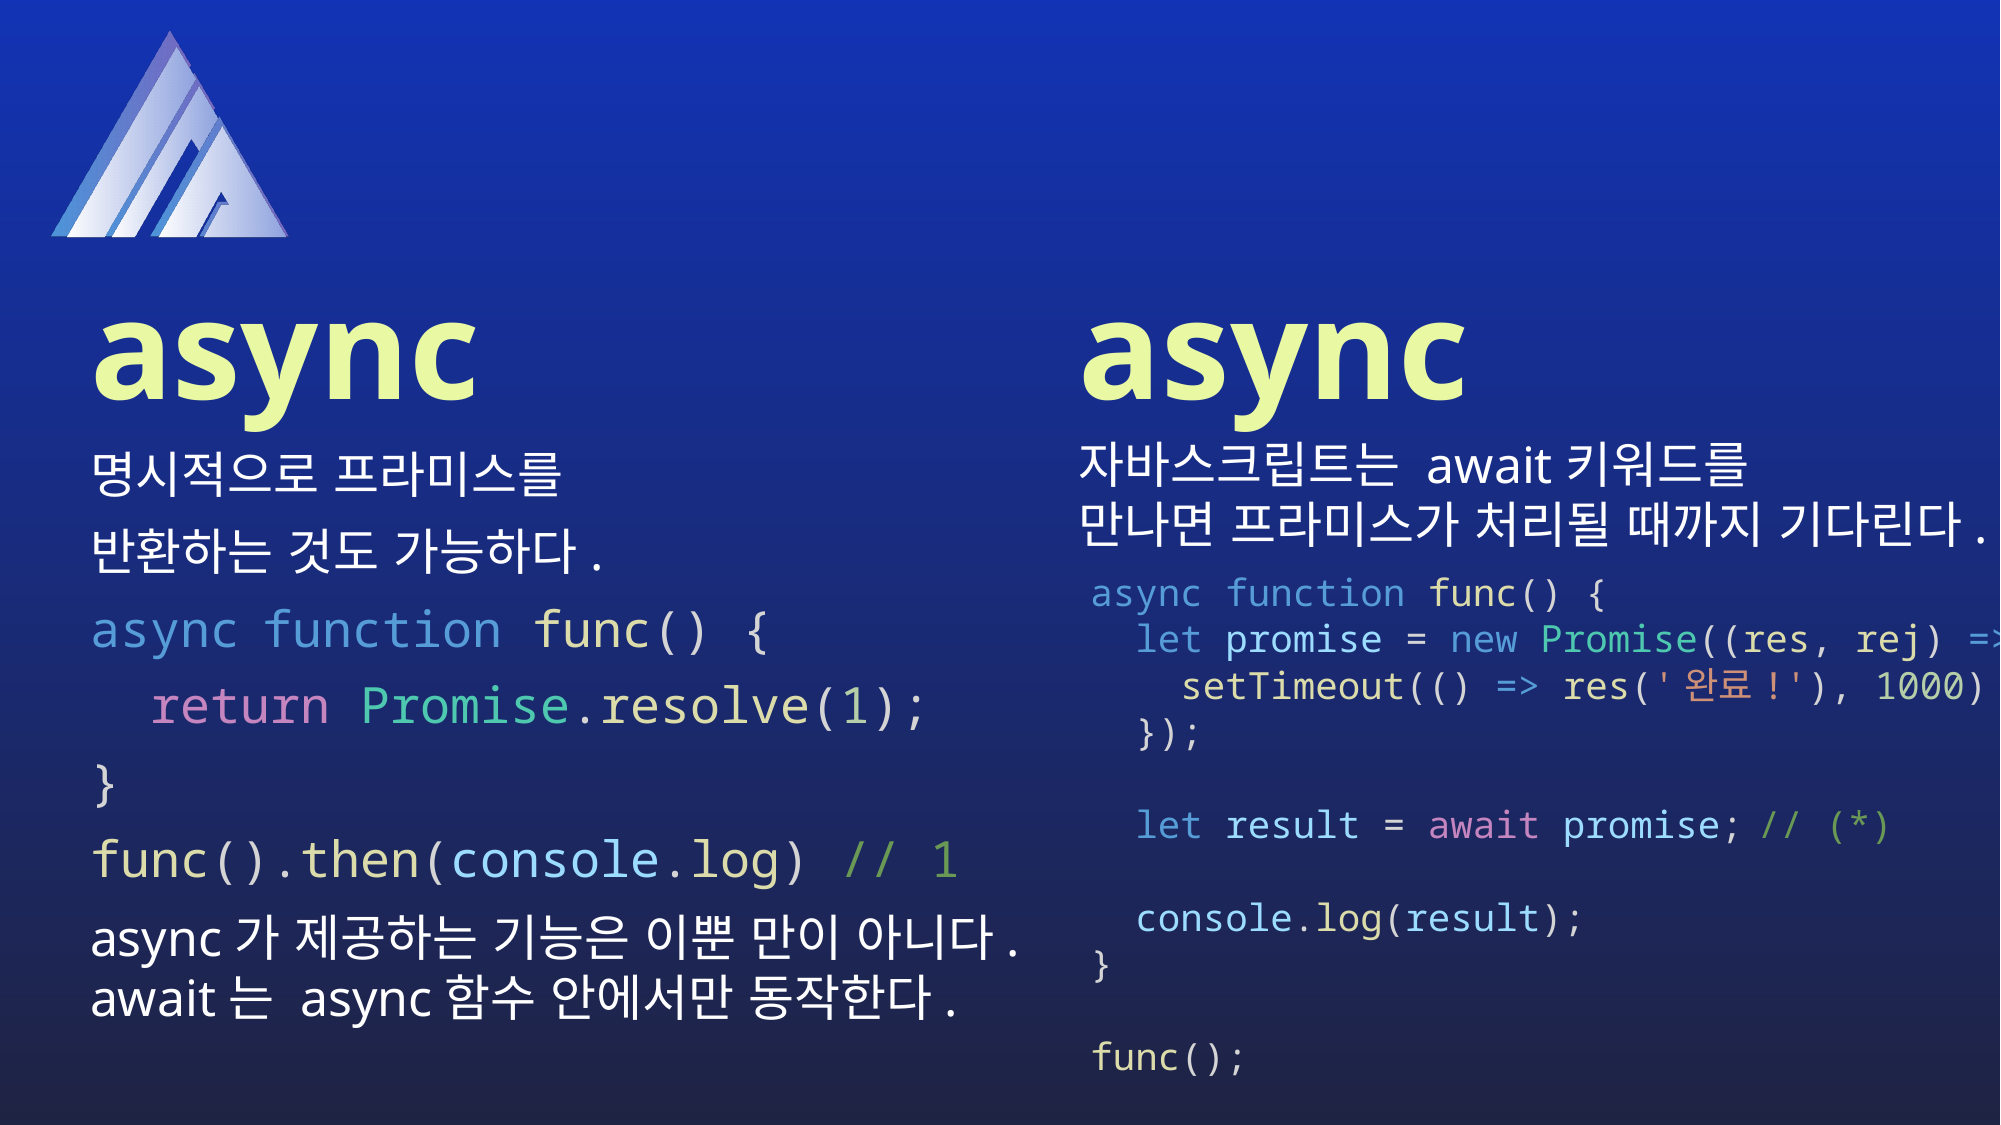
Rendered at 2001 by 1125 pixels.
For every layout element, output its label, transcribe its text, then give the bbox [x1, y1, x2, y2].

text_box async function func() { let promise = new Promise((res, rej) => { setTimeout(() => res('완료!'), 1000) }); let result = await promise; // (*) console.log(result); } func(); [1075, 576, 2000, 1085]
text_box async [1064, 254, 1969, 426]
text_box 자바스크립트는 await키워드를 만나면 프라미스가 처리될 때까지 기다린다. [1064, 426, 2000, 561]
text_box 명시적으로 프라미스를 반환하는 것도 가능하다. async function func() { return Promise.resolve(1); } func().then(console.log) // 1 [75, 436, 1201, 895]
text_box async가 제공하는 기능은 이뿐 만이 아니다. await는 async함수 안에서만 동작한다. [75, 899, 1075, 1035]
text_box async [75, 254, 1064, 435]
picture [30, 14, 311, 250]
